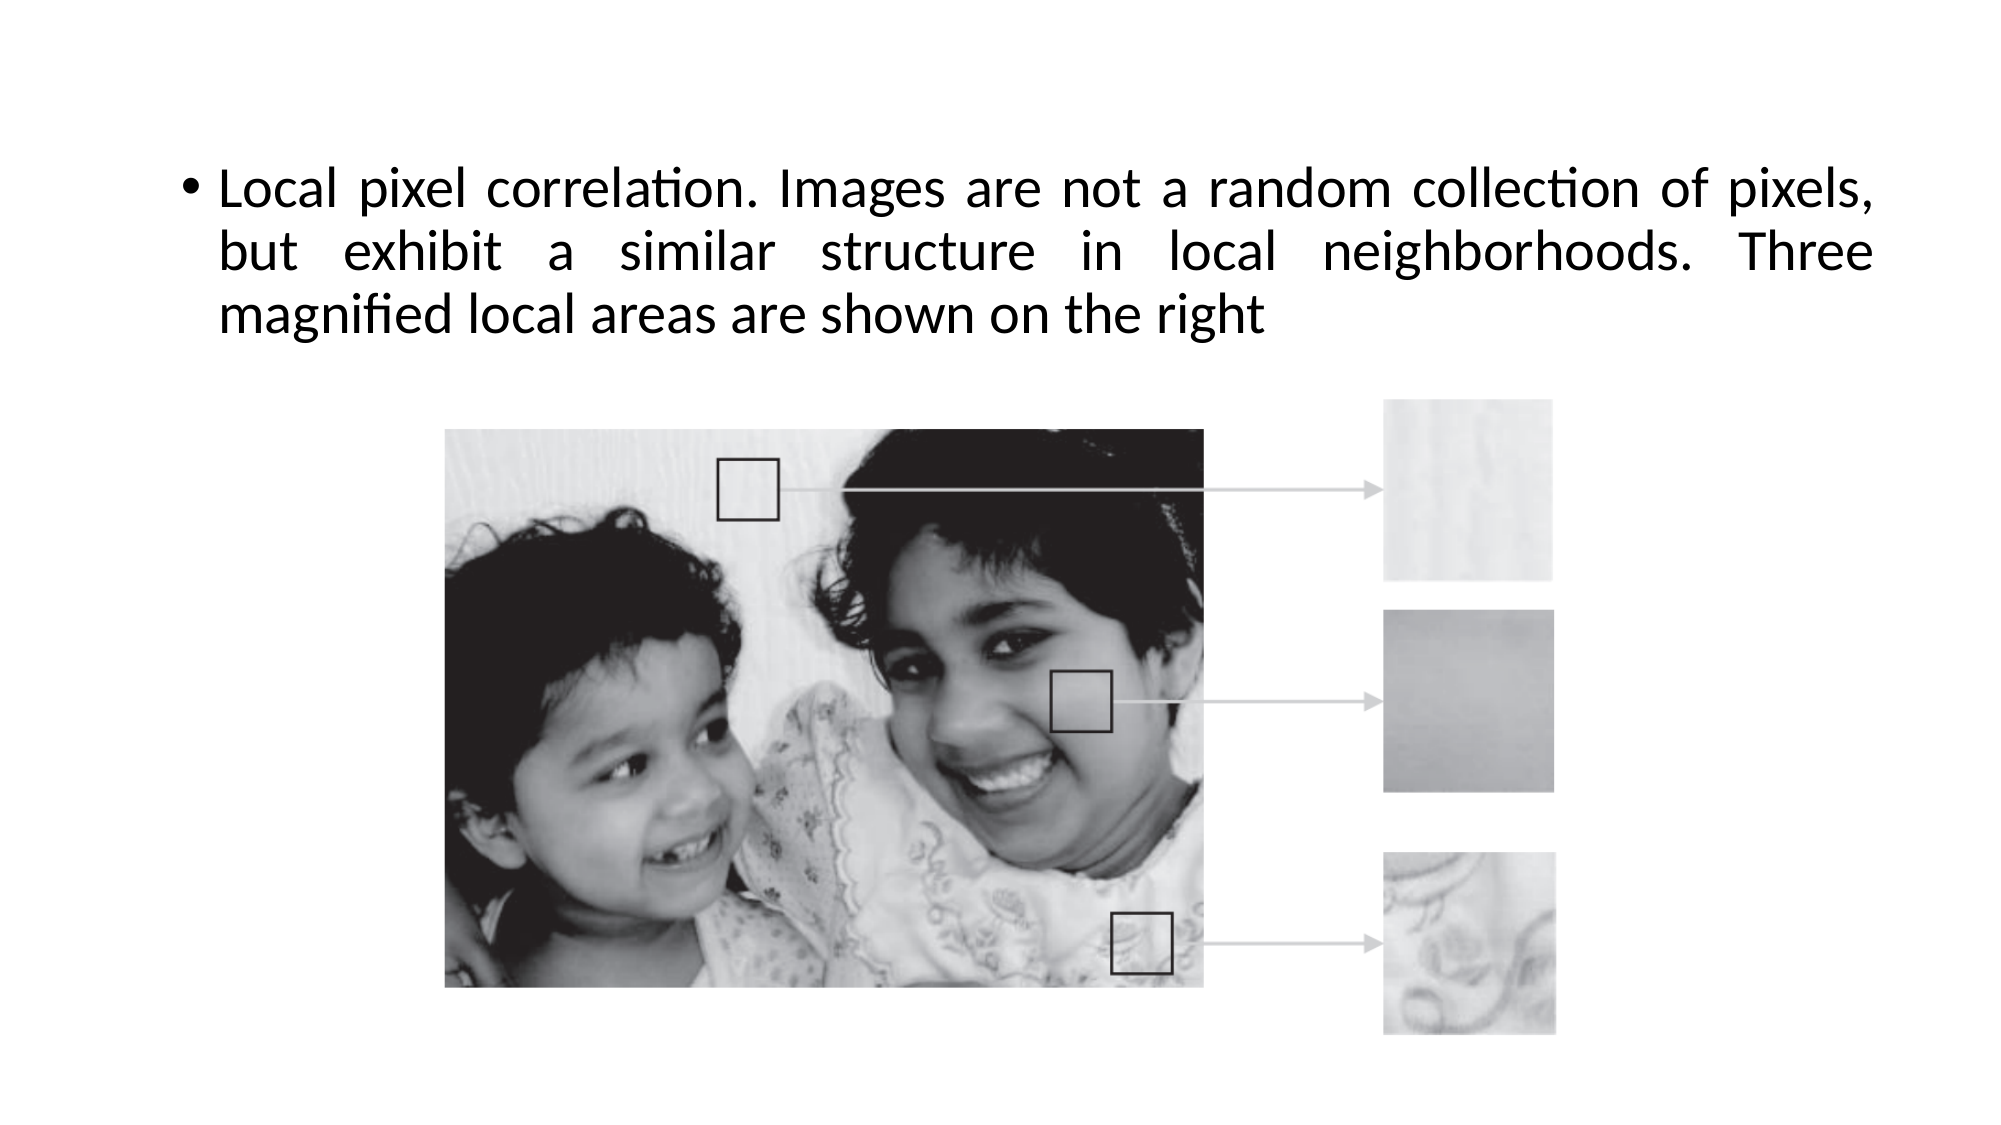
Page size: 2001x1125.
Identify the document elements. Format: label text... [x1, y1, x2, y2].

list Local pixel correlation. Images are not a random collection of pixels, but exhibit a similar structure in local neighborhoods. Three magnified local areas are shown on the right [165, 149, 1891, 1014]
picture [393, 374, 1574, 1045]
